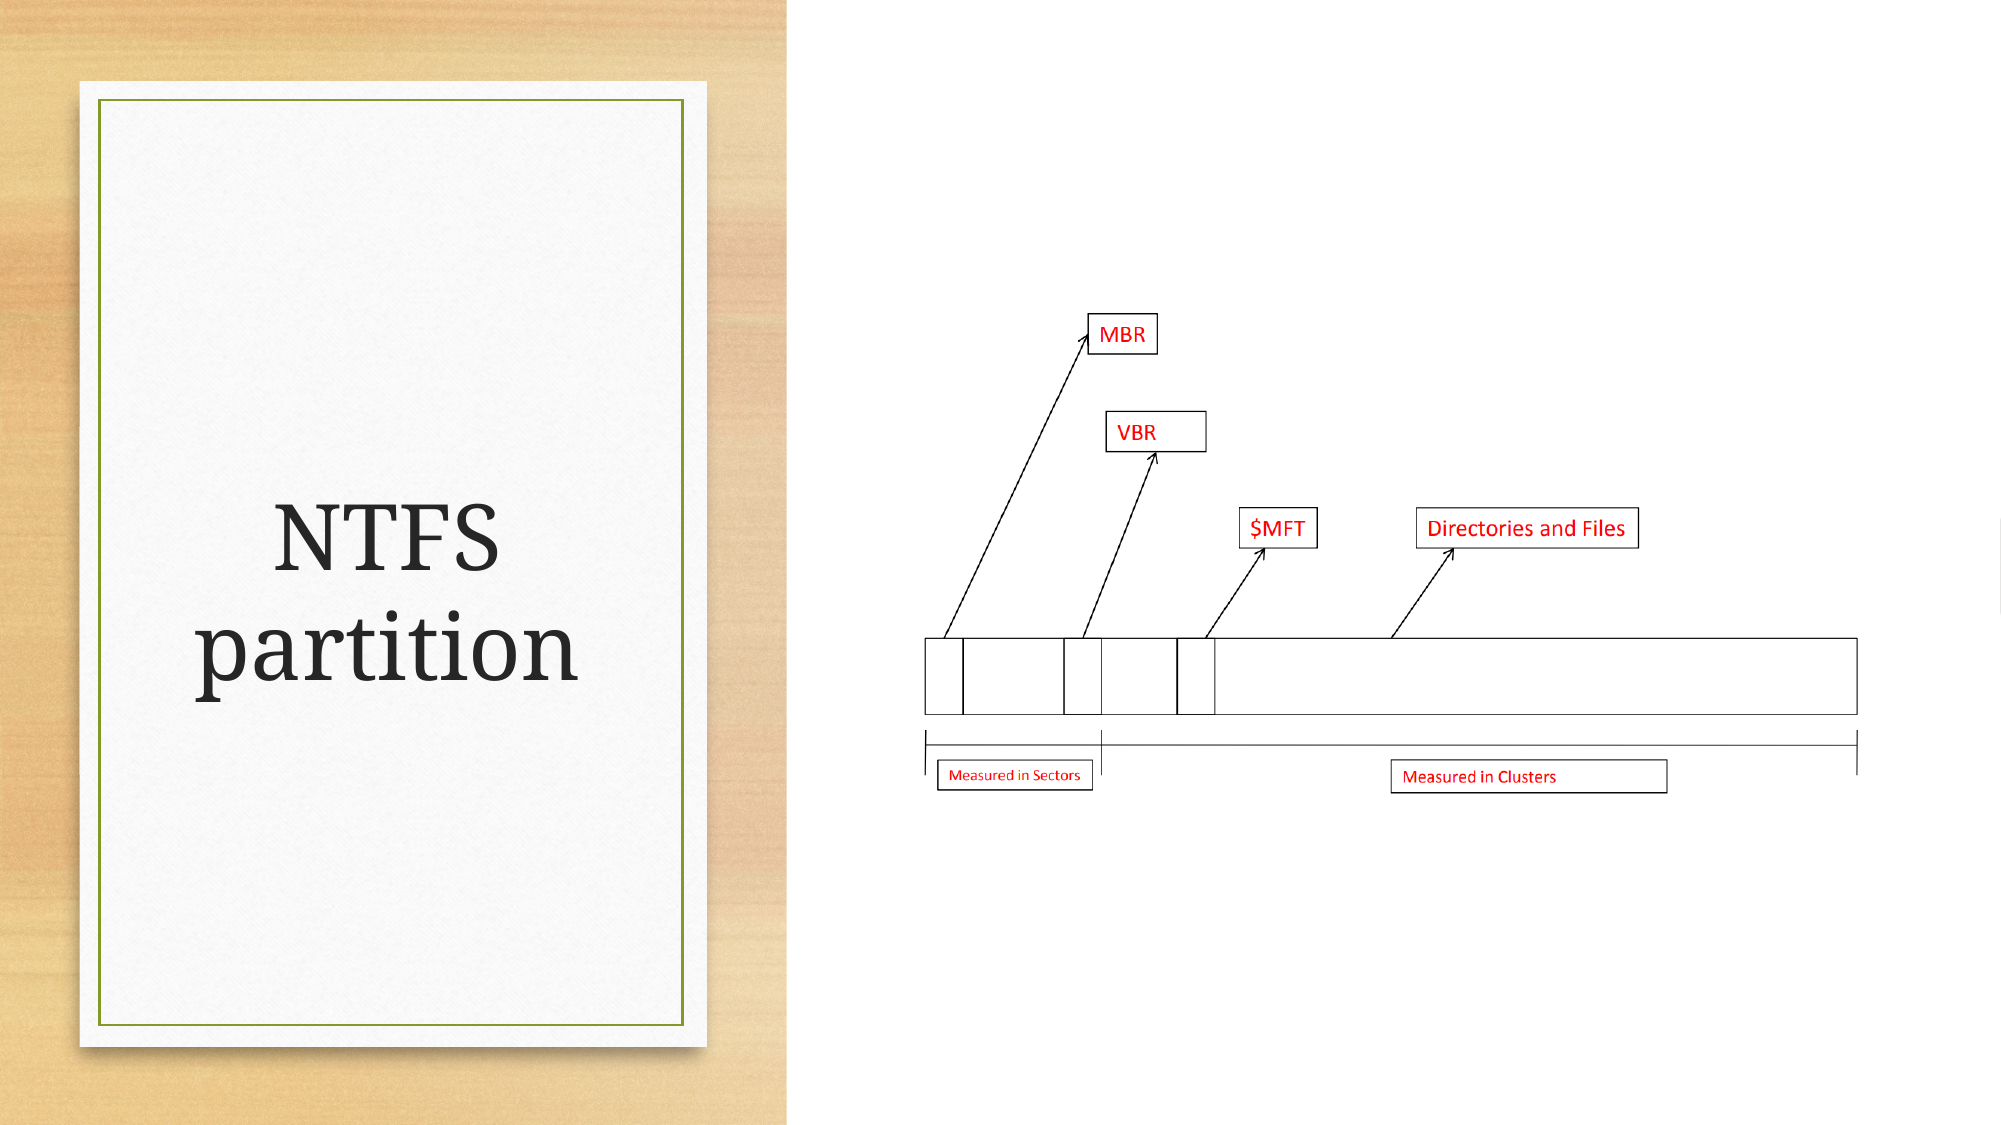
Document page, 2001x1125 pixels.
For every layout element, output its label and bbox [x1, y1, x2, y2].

text_box [0, 0, 2000, 1125]
picture [891, 306, 1893, 810]
